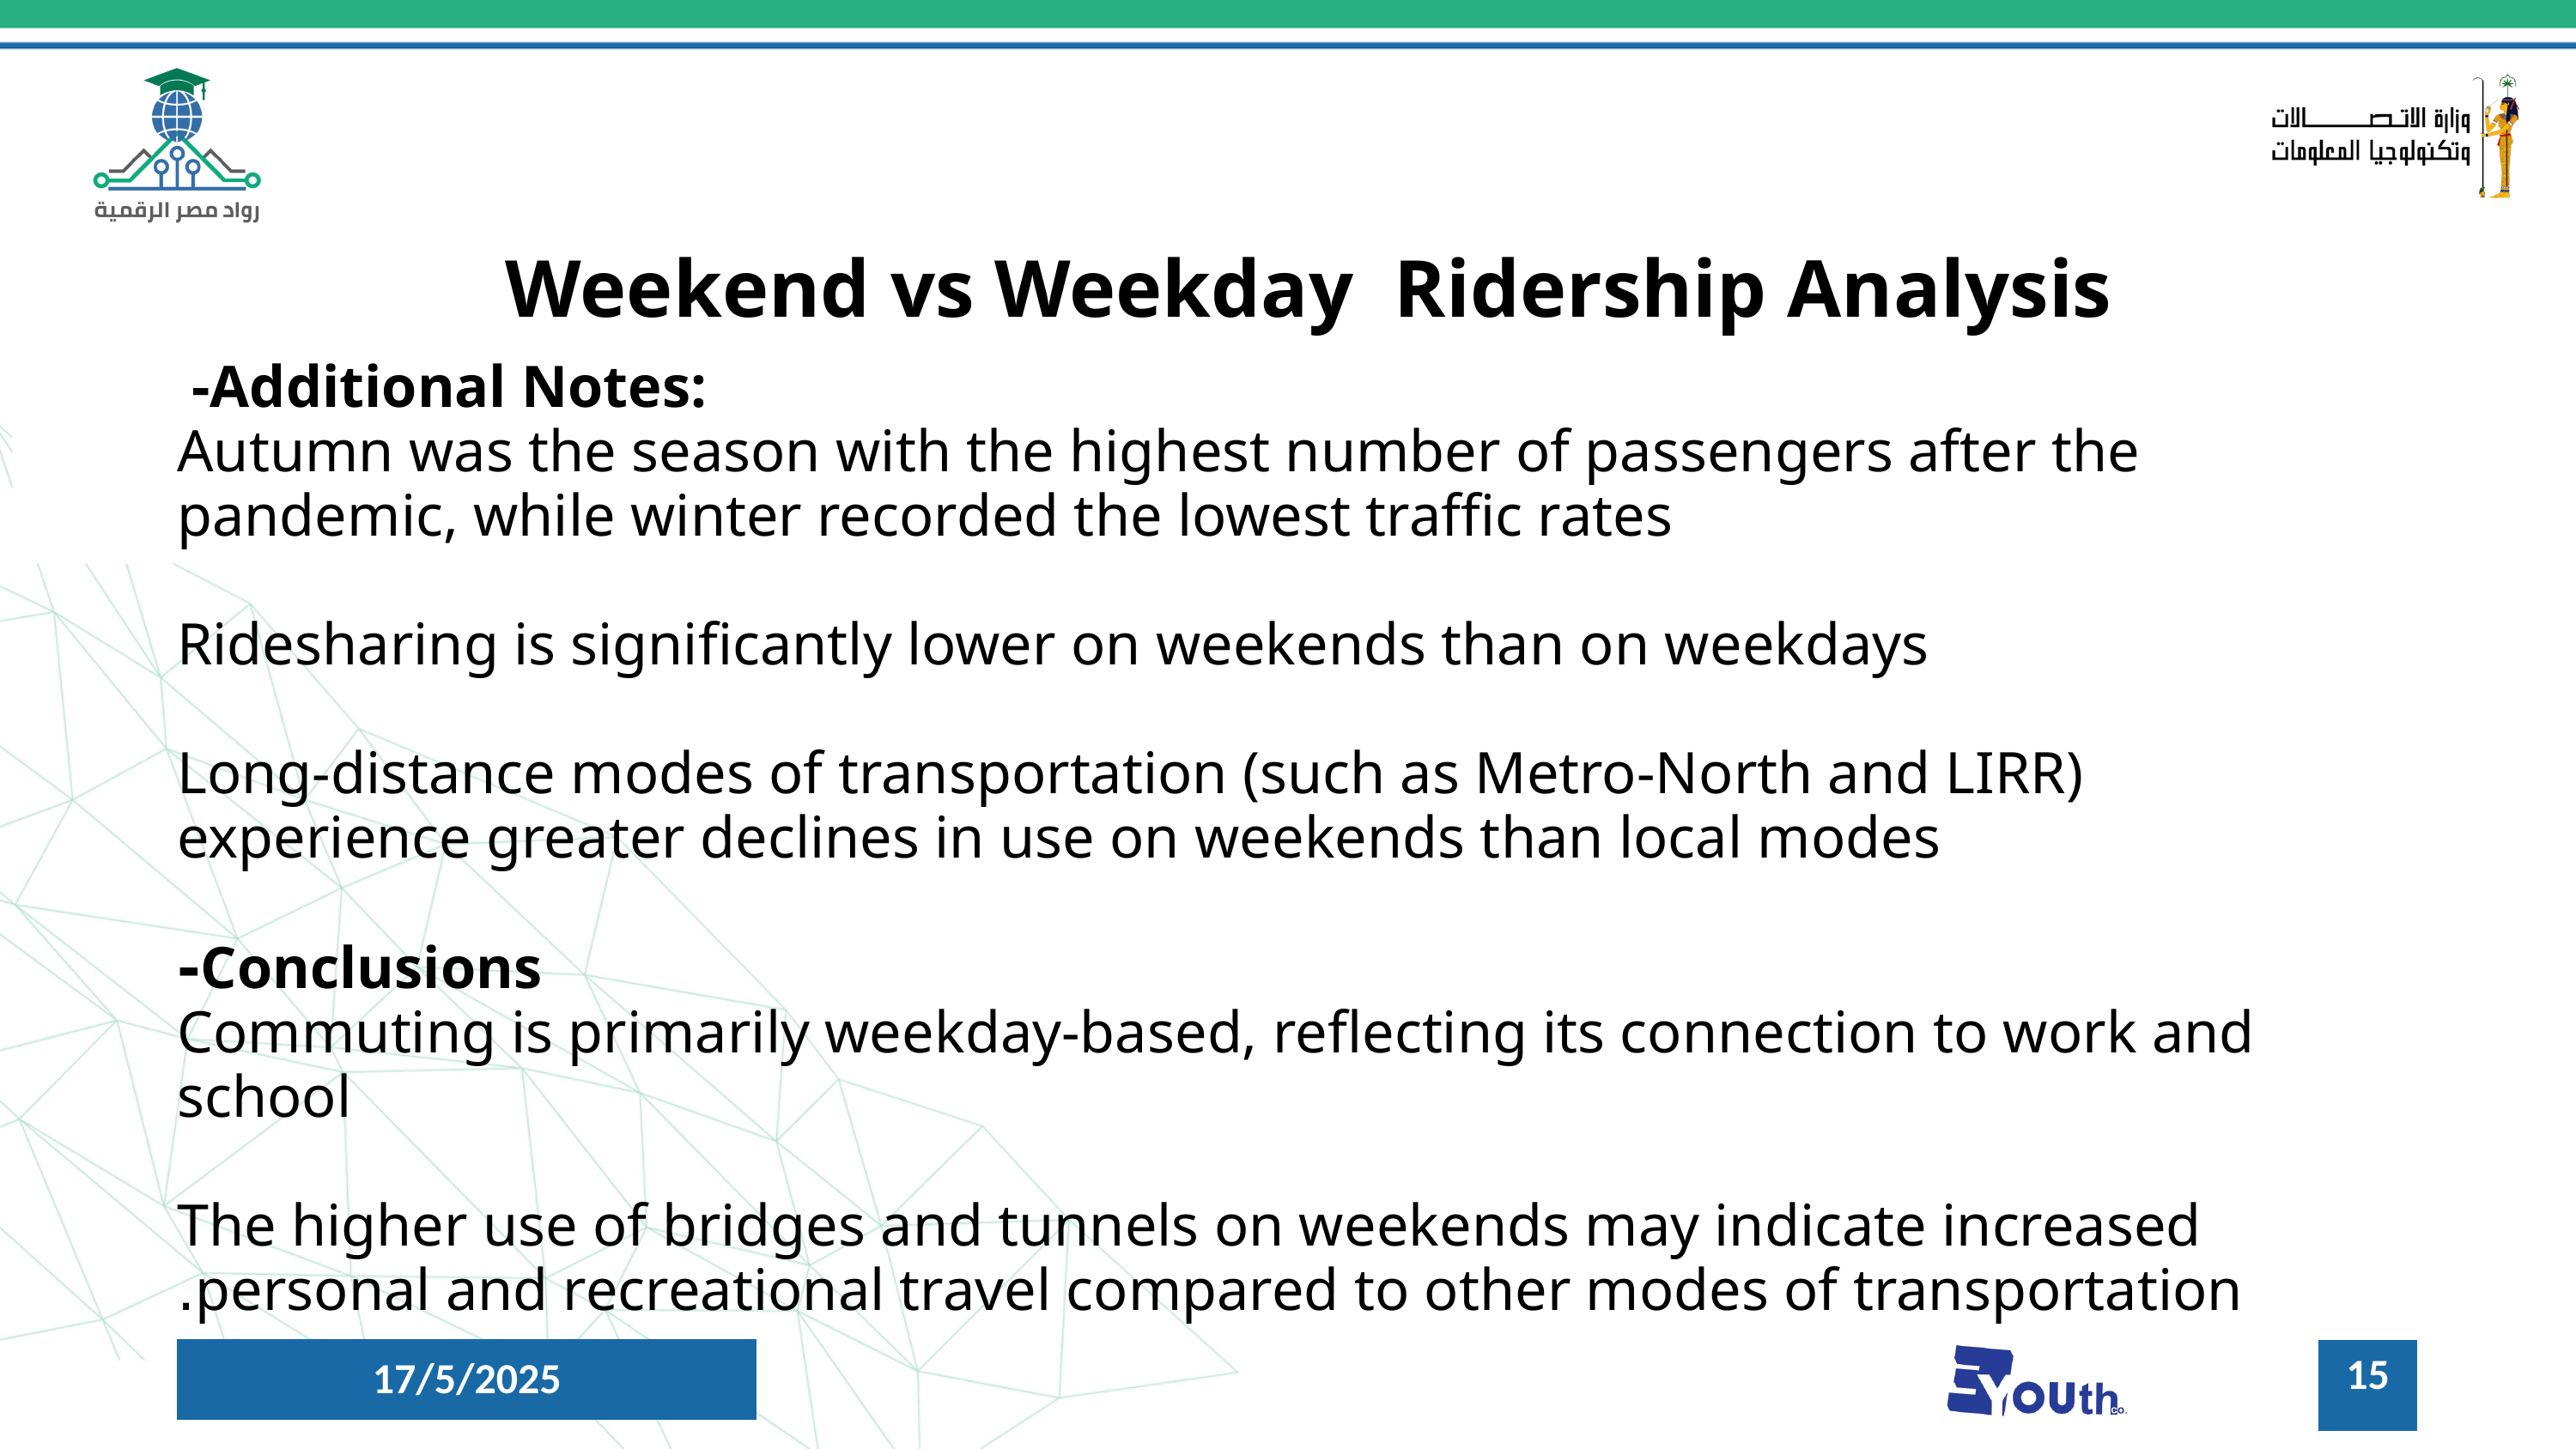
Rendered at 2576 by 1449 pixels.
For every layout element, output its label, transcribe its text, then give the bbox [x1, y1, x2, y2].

text_box [19, 0, 335, 294]
text_box -Additional Notes: Autumn was the season with the highest number of passengers after the pandemic, while winter recorded the lowest traffic rates Ridesharing is significantly lower on weekends than on weekdays Long-distance modes of transportation (such as Metro-North and LIRR) experience greater declines in use on weekends than local modes Conclusions- Commuting is primarily weekday-based, reflecting its connection to work and school The higher use of bridges and tunnels on weekends may indicate increased personal and recreational travel compared to other modes of transportation. [177, 352, 2368, 1323]
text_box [176, 1342, 757, 1442]
text_box [2263, 70, 2535, 205]
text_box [2318, 1339, 2418, 1432]
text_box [1819, 1342, 2314, 1421]
text_box [0, 0, 2576, 1449]
text_box Weekend vs Weekday Ridership Analysis [247, 191, 2372, 333]
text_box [176, 1338, 757, 1342]
